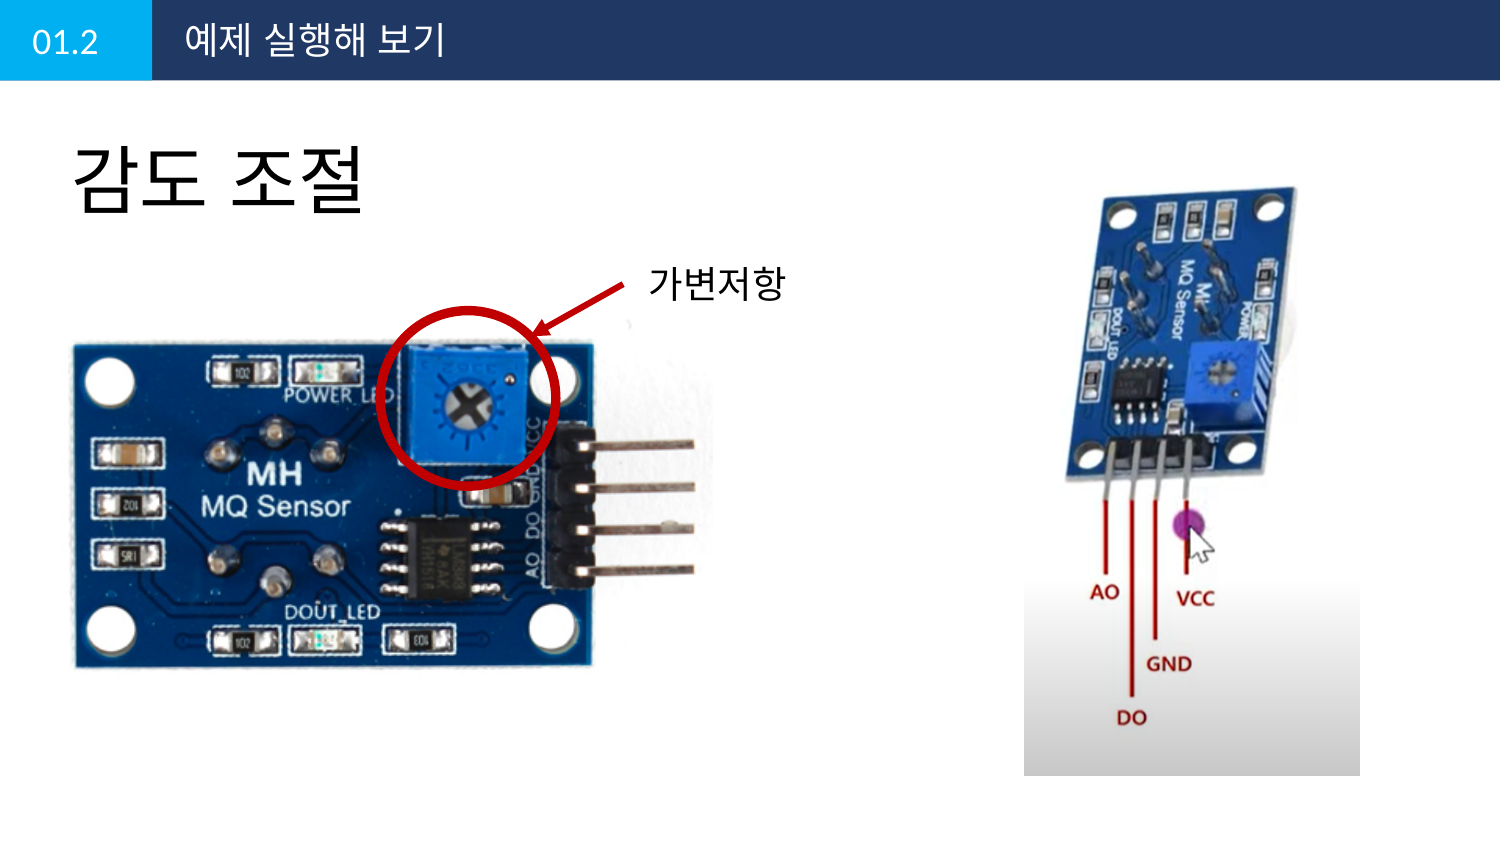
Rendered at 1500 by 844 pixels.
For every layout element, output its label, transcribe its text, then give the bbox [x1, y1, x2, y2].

text_box 01.2 [17, 9, 115, 70]
text_box [153, 0, 1500, 81]
text_box [430, 309, 506, 318]
text_box 가변저항 [634, 253, 825, 314]
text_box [530, 284, 624, 337]
text_box 감도 조절 [56, 125, 521, 231]
picture [47, 318, 714, 678]
text_box [0, 0, 153, 81]
text_box 예제 실행해 보기 [169, 9, 945, 70]
picture [1024, 158, 1360, 776]
